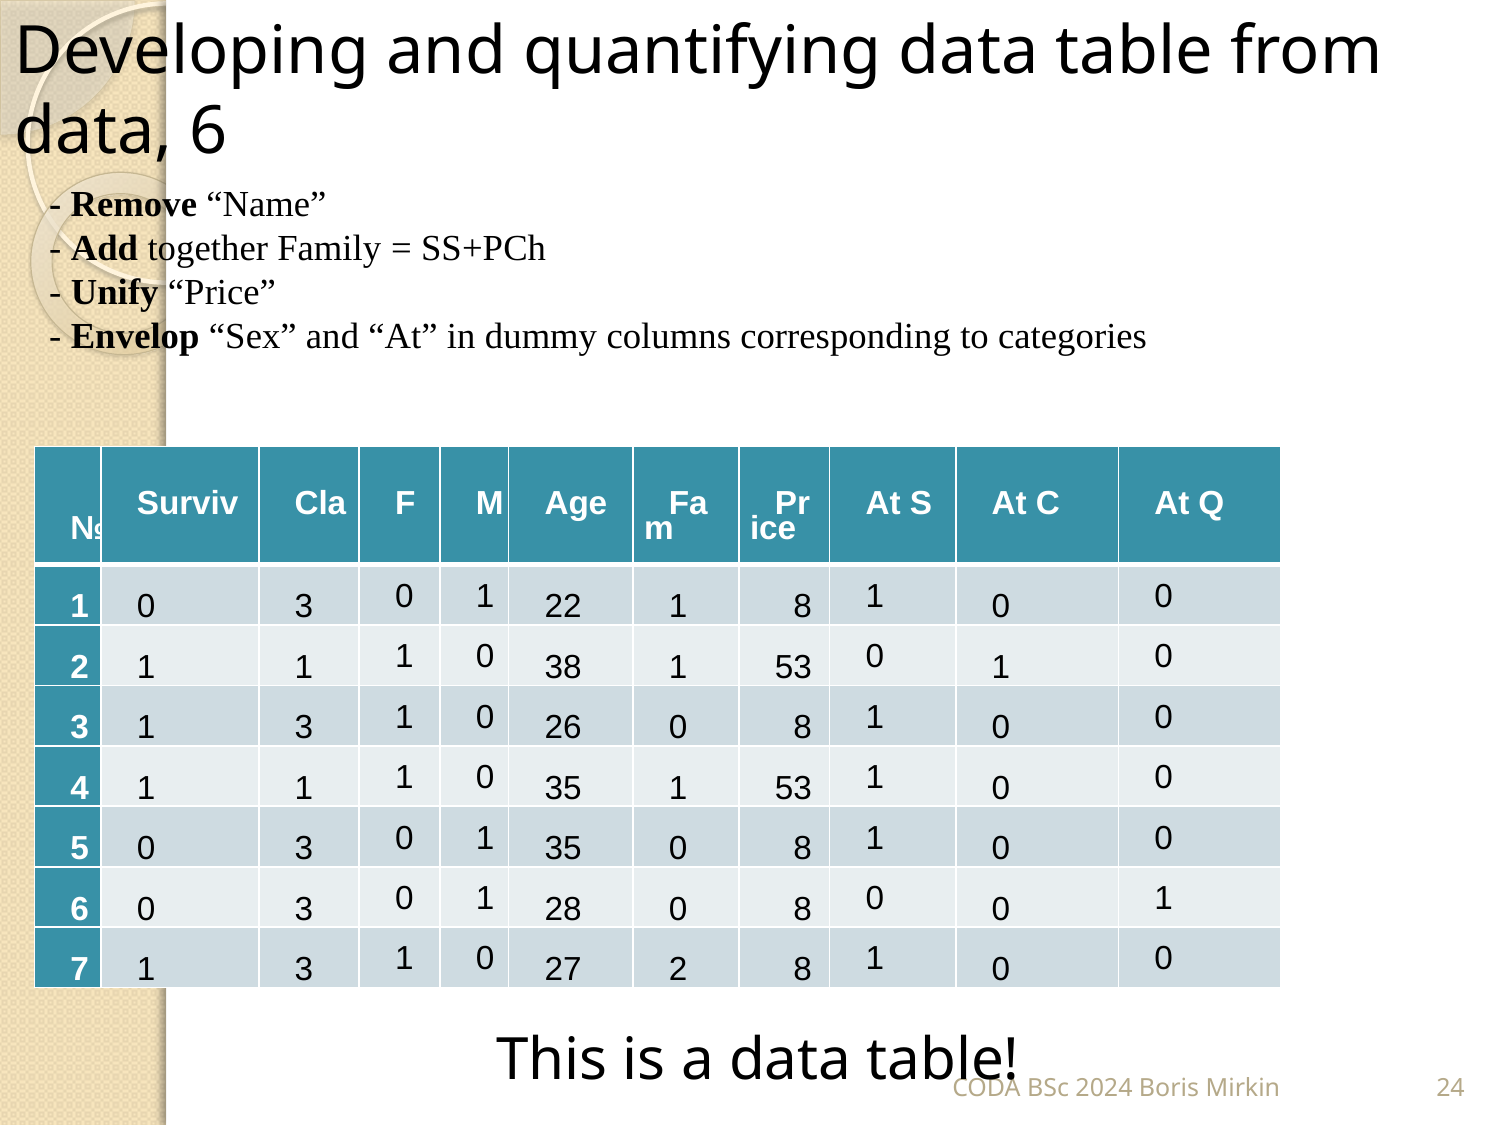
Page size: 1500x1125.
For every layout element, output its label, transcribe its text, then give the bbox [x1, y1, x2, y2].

table_cell 6 [35, 868, 100, 926]
table_cell 2 [35, 626, 100, 685]
text_box Developing and quantifying data table from data, 6 [0, 0, 1423, 175]
table_cell 0 [102, 807, 258, 866]
table_cell 1 [1119, 868, 1280, 926]
table_cell 0 [1119, 928, 1280, 987]
table_header № [35, 447, 100, 562]
table_header Age [509, 447, 632, 562]
table_cell 1 [830, 747, 955, 805]
table_cell 8 [740, 868, 829, 926]
table_cell 28 [509, 868, 632, 926]
table_cell 1 [634, 626, 738, 685]
table_cell 1 [360, 928, 439, 987]
table_cell 1 [634, 567, 738, 624]
table_cell 1 [102, 626, 258, 685]
table_cell 1 [35, 567, 100, 624]
table_cell 8 [740, 686, 829, 745]
table_cell 1 [102, 686, 258, 745]
table_header Surviv [102, 447, 258, 562]
table_cell 8 [740, 807, 829, 866]
table_cell 1 [441, 868, 508, 926]
table_cell 53 [740, 626, 829, 685]
table_cell 0 [360, 807, 439, 866]
table_header At Q [1119, 447, 1280, 562]
table_cell 0 [1119, 686, 1280, 745]
table_cell 1 [360, 747, 439, 805]
table_cell 8 [740, 567, 829, 624]
table_header Price [740, 447, 829, 562]
table_cell 2 [634, 928, 738, 987]
table_header F [360, 447, 439, 562]
table_cell 7 [35, 928, 100, 987]
table_cell 1 [957, 626, 1118, 685]
table_cell 0 [441, 747, 508, 805]
table_cell 3 [260, 928, 358, 987]
table_cell 38 [509, 626, 632, 685]
table_cell 0 [957, 868, 1118, 926]
table_cell 35 [509, 807, 632, 866]
table_cell 1 [260, 626, 358, 685]
table_cell 0 [957, 807, 1118, 866]
table_cell 27 [509, 928, 632, 987]
table_cell 1 [441, 807, 508, 866]
table_cell 5 [35, 807, 100, 866]
table_header At C [957, 447, 1118, 562]
table_header Cla [260, 447, 358, 562]
table_cell 0 [1119, 626, 1280, 685]
table_cell 1 [830, 686, 955, 745]
table_cell 26 [509, 686, 632, 745]
table_cell 0 [634, 686, 738, 745]
table_cell 0 [634, 868, 738, 926]
text_box This is a data table! [481, 1013, 1035, 1099]
table_cell 0 [957, 928, 1118, 987]
table_cell 0 [957, 567, 1118, 624]
table_cell 0 [441, 928, 508, 987]
table_cell 1 [260, 747, 358, 805]
table_cell 0 [441, 686, 508, 745]
table_cell 3 [260, 567, 358, 624]
table_cell 0 [1119, 567, 1280, 624]
table_cell 0 [957, 686, 1118, 745]
table_cell 1 [360, 626, 439, 685]
table_cell 1 [634, 747, 738, 805]
table_cell 0 [830, 626, 955, 685]
table_cell 3 [35, 686, 100, 745]
table_cell 3 [260, 868, 358, 926]
table_cell 1 [360, 686, 439, 745]
table_cell 0 [102, 868, 258, 926]
table_cell 35 [509, 747, 632, 805]
table_cell 1 [830, 807, 955, 866]
table_cell 0 [360, 567, 439, 624]
table_cell 3 [260, 807, 358, 866]
slide_number 24 [1413, 1034, 1488, 1113]
table_cell 0 [1119, 747, 1280, 805]
table_cell 8 [740, 928, 829, 987]
table_cell 0 [634, 807, 738, 866]
table_cell 22 [509, 567, 632, 624]
table_header At S [830, 447, 955, 562]
table_cell 53 [740, 747, 829, 805]
table_header Fam [634, 447, 738, 562]
table_cell 1 [102, 928, 258, 987]
table_cell 0 [102, 567, 258, 624]
table_cell 1 [441, 567, 508, 624]
table_cell 0 [441, 626, 508, 685]
table_cell 3 [260, 686, 358, 745]
footer CODA BSc 2024 Boris Mirkin [937, 1034, 1413, 1113]
title - Remove “Name” - Add together Family = SS+PCh - Unify “Price” - Envelop “Sex” and “At” in dummy columns corresponding to categories [34, 128, 1500, 421]
table_cell 0 [830, 868, 955, 926]
table_cell 1 [830, 567, 955, 624]
table_cell 0 [957, 747, 1118, 805]
table_cell 4 [35, 747, 100, 805]
table_cell 1 [830, 928, 955, 987]
table_cell 0 [1119, 807, 1280, 866]
table_cell 0 [360, 868, 439, 926]
table_header M [441, 447, 508, 562]
table_cell 1 [102, 747, 258, 805]
